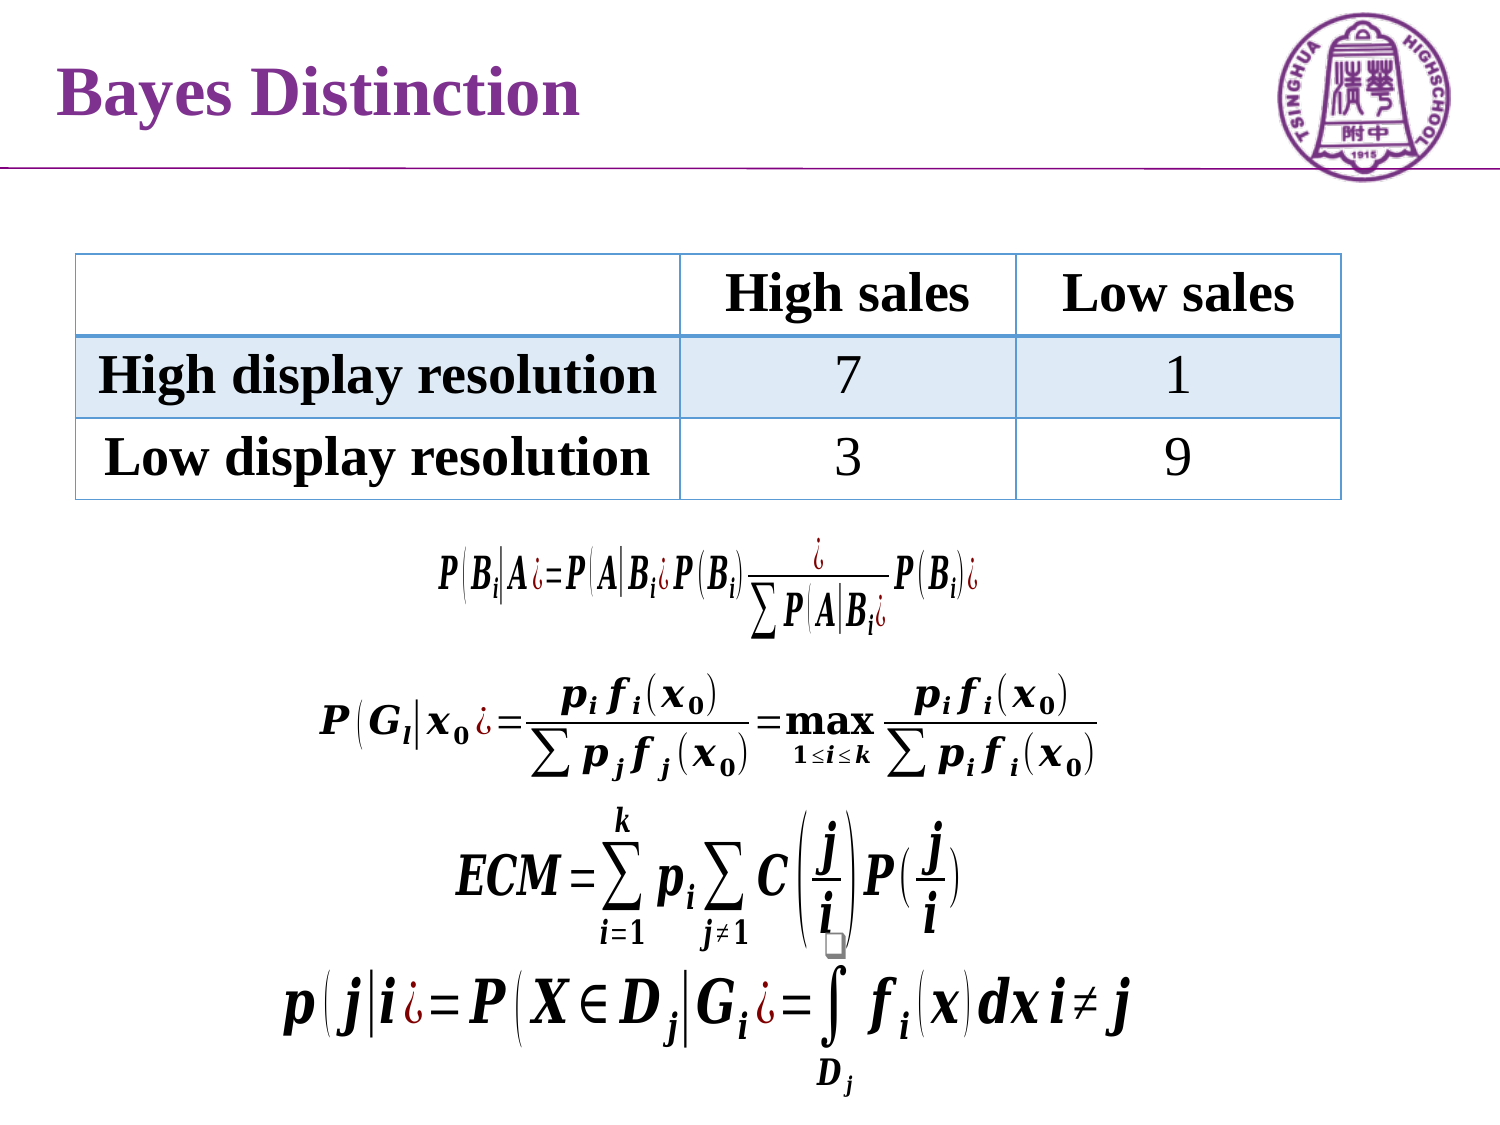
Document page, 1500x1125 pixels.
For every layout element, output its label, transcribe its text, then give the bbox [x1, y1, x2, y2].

picture [1277, 12, 1451, 168]
table_cell 3 [681, 419, 1015, 499]
table_cell High display resolution [76, 338, 679, 417]
text_box Bayes Distinction [41, 0, 1061, 138]
table_header [76, 255, 679, 334]
table_cell Low display resolution [76, 419, 679, 499]
table_cell 7 [681, 338, 1015, 417]
table_cell 1 [1017, 338, 1340, 417]
table_cell 9 [1017, 419, 1340, 499]
table_header High sales [681, 255, 1015, 334]
table_header Low sales [1017, 255, 1340, 334]
picture [1277, 170, 1451, 183]
